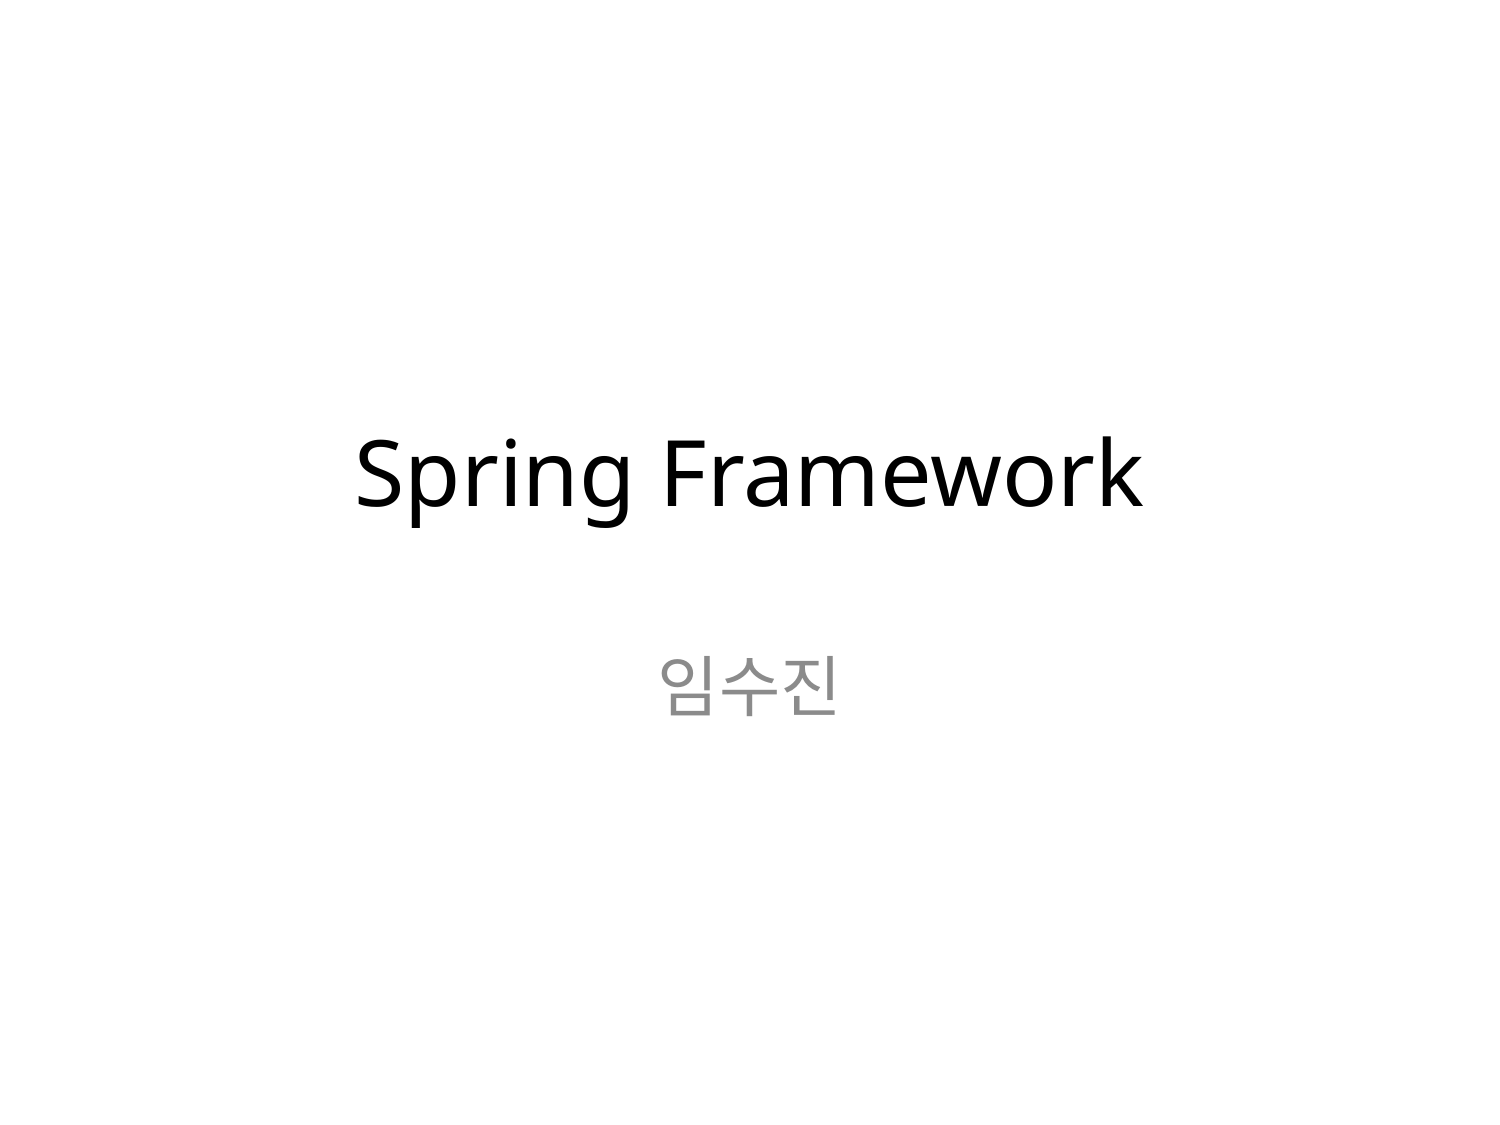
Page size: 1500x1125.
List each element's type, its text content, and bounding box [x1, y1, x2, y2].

title Spring Framework [112, 349, 1388, 591]
subtitle 임수진 [225, 637, 1275, 925]
